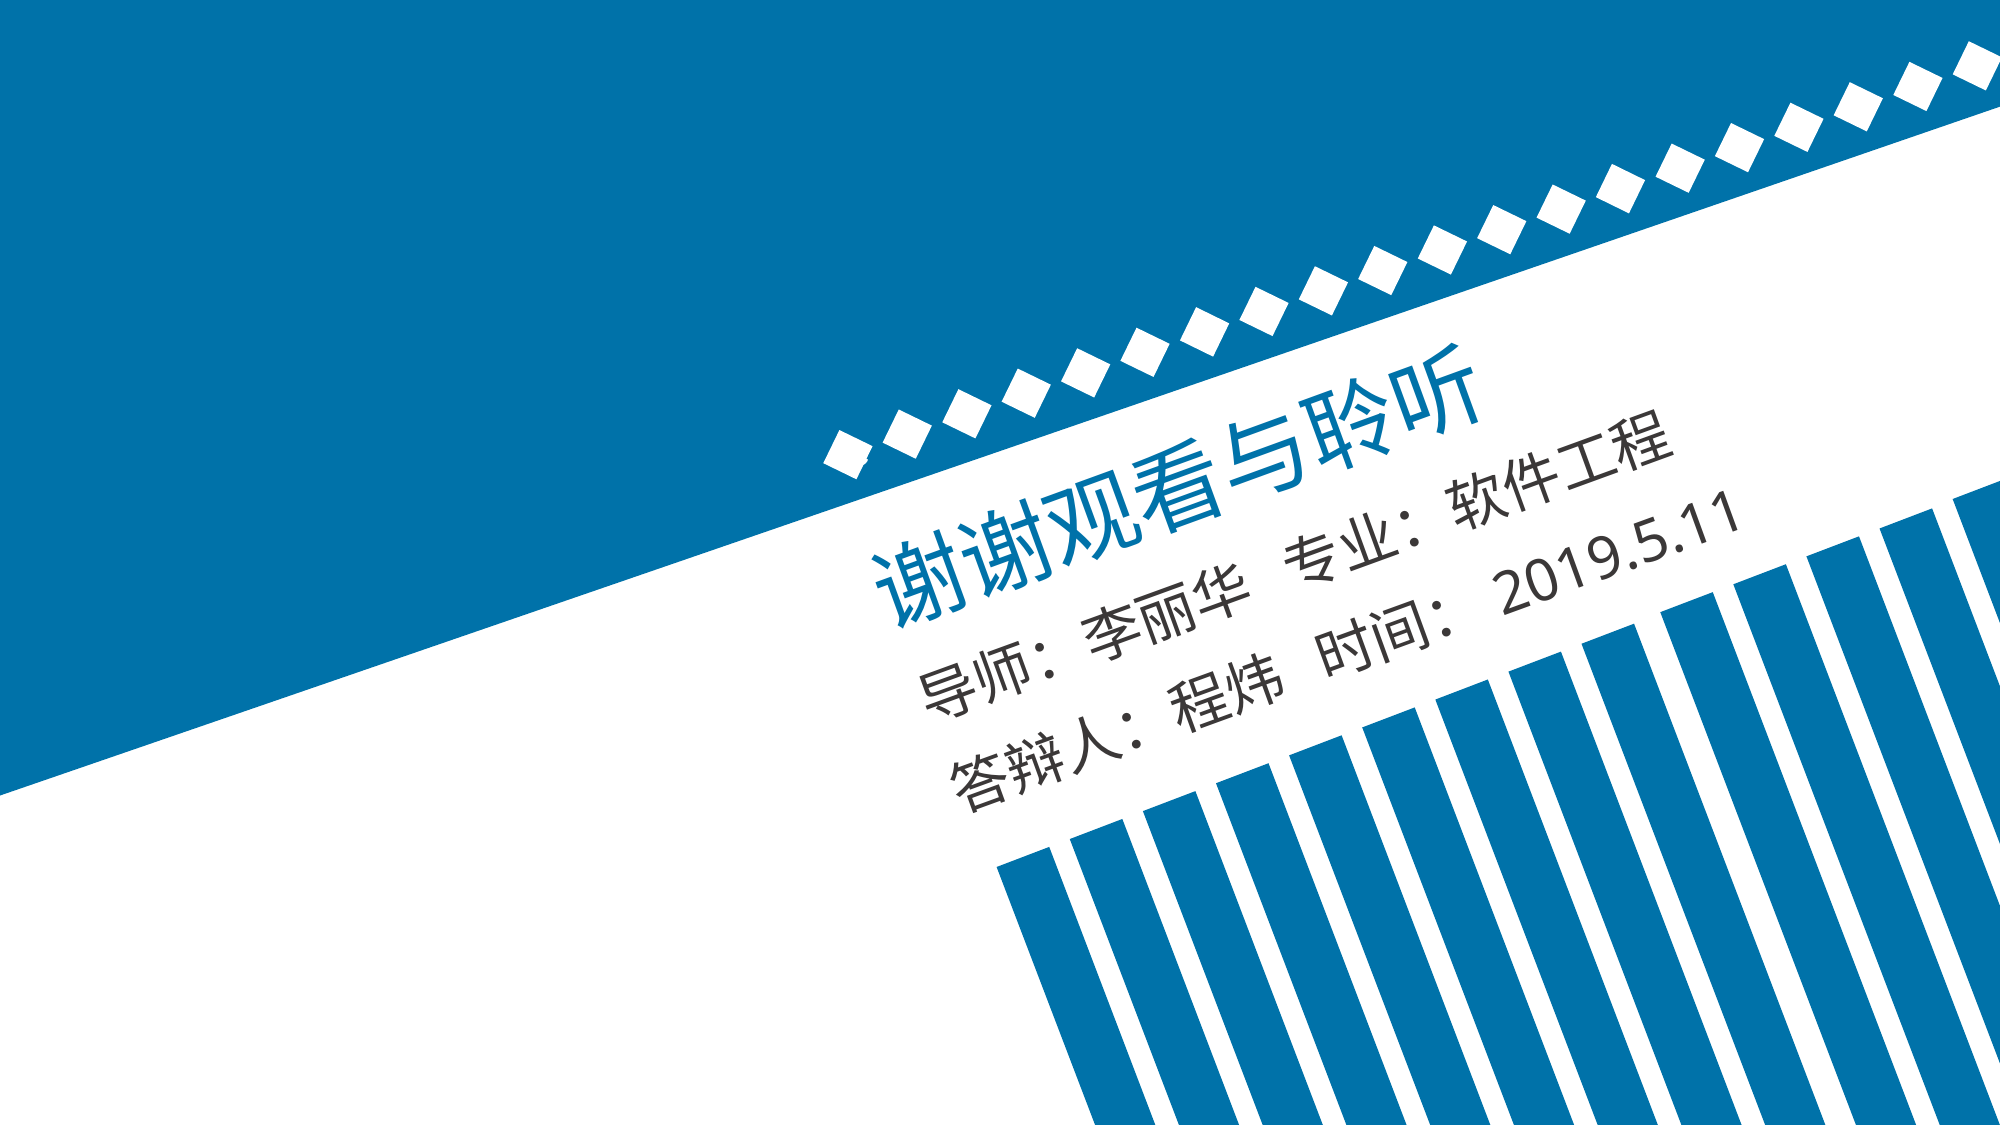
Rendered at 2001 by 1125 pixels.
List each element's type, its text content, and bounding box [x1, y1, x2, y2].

text_box [1688, 689, 1918, 1125]
text_box [1141, 789, 1324, 1125]
text_box [995, 845, 1157, 1125]
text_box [821, 39, 2000, 481]
text_box [1805, 535, 2000, 1067]
text_box [1434, 689, 1659, 1125]
text_box [1597, 689, 1827, 1125]
text_box [1068, 817, 1241, 1125]
text_box [1287, 733, 1492, 1125]
text_box [1878, 507, 2000, 847]
text_box [1360, 706, 1576, 1125]
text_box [912, 602, 1799, 689]
text_box [1951, 481, 2000, 626]
text_box [1214, 761, 1408, 1125]
text_box 谢谢观看与聆听 [921, 481, 1371, 512]
text_box [0, 0, 2000, 797]
text_box 谢谢观看与聆听 [840, 527, 1047, 659]
text_box [1737, 562, 2000, 1125]
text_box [879, 512, 1766, 599]
text_box [1513, 689, 1743, 1125]
